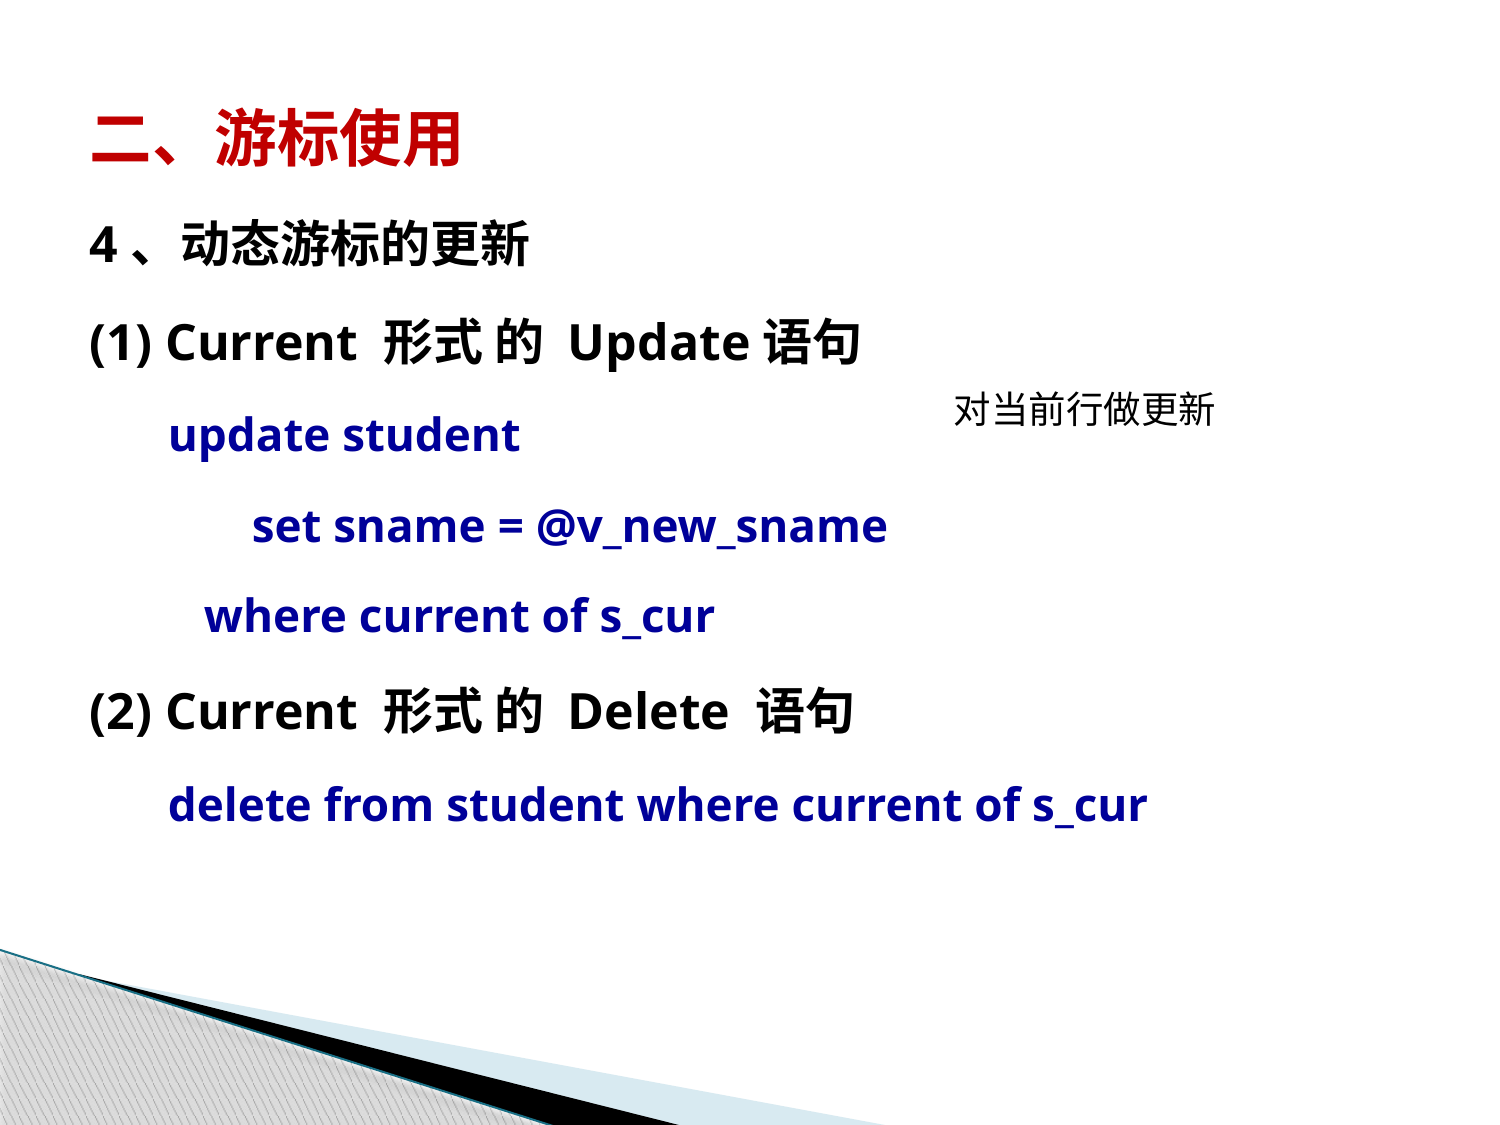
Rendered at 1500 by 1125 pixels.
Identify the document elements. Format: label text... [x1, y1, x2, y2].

text_box 对当前行做更新 [938, 378, 1412, 439]
list 二、游标使用 4、动态游标的更新 (1) Current 形式 的 Update语句 update student set sname = @v_new_sname where current of s_cur (2) Current 形式 的 Delete 语句 delete from student where current of s_cur [75, 54, 1447, 1059]
